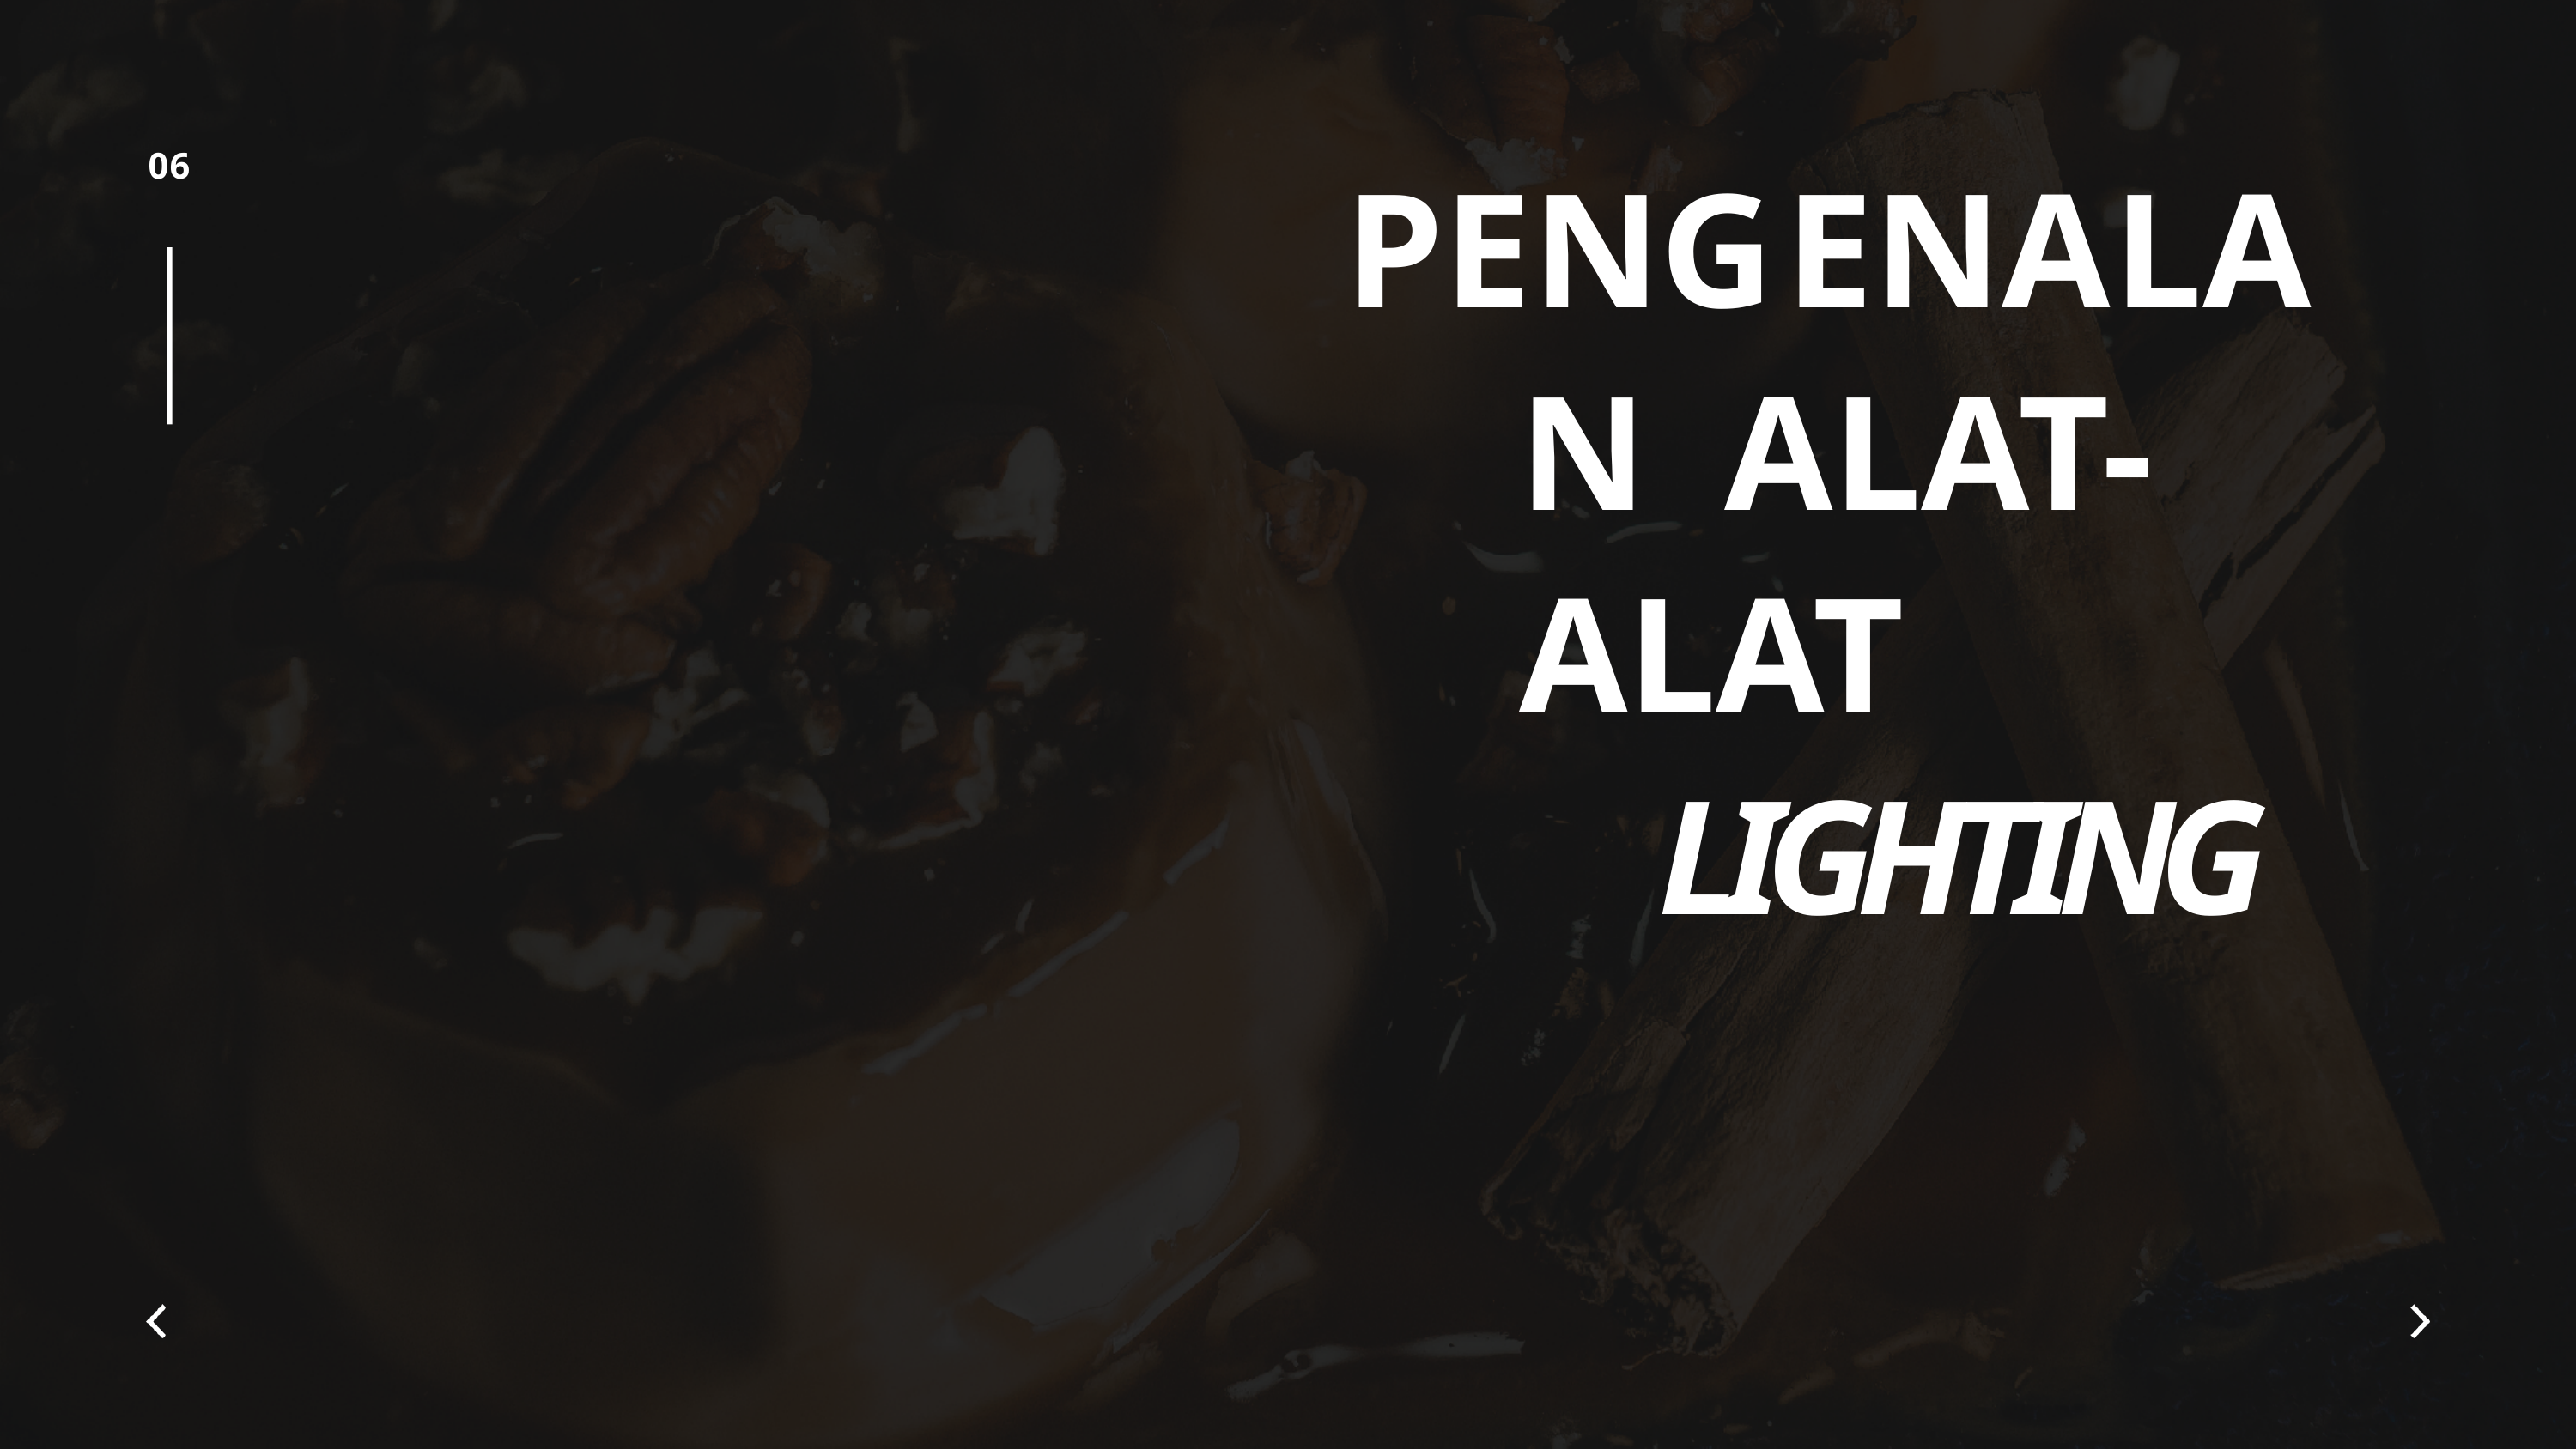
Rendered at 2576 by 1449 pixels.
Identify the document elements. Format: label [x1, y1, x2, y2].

text_box [145, 246, 2431, 1338]
picture [0, 0, 2576, 1449]
